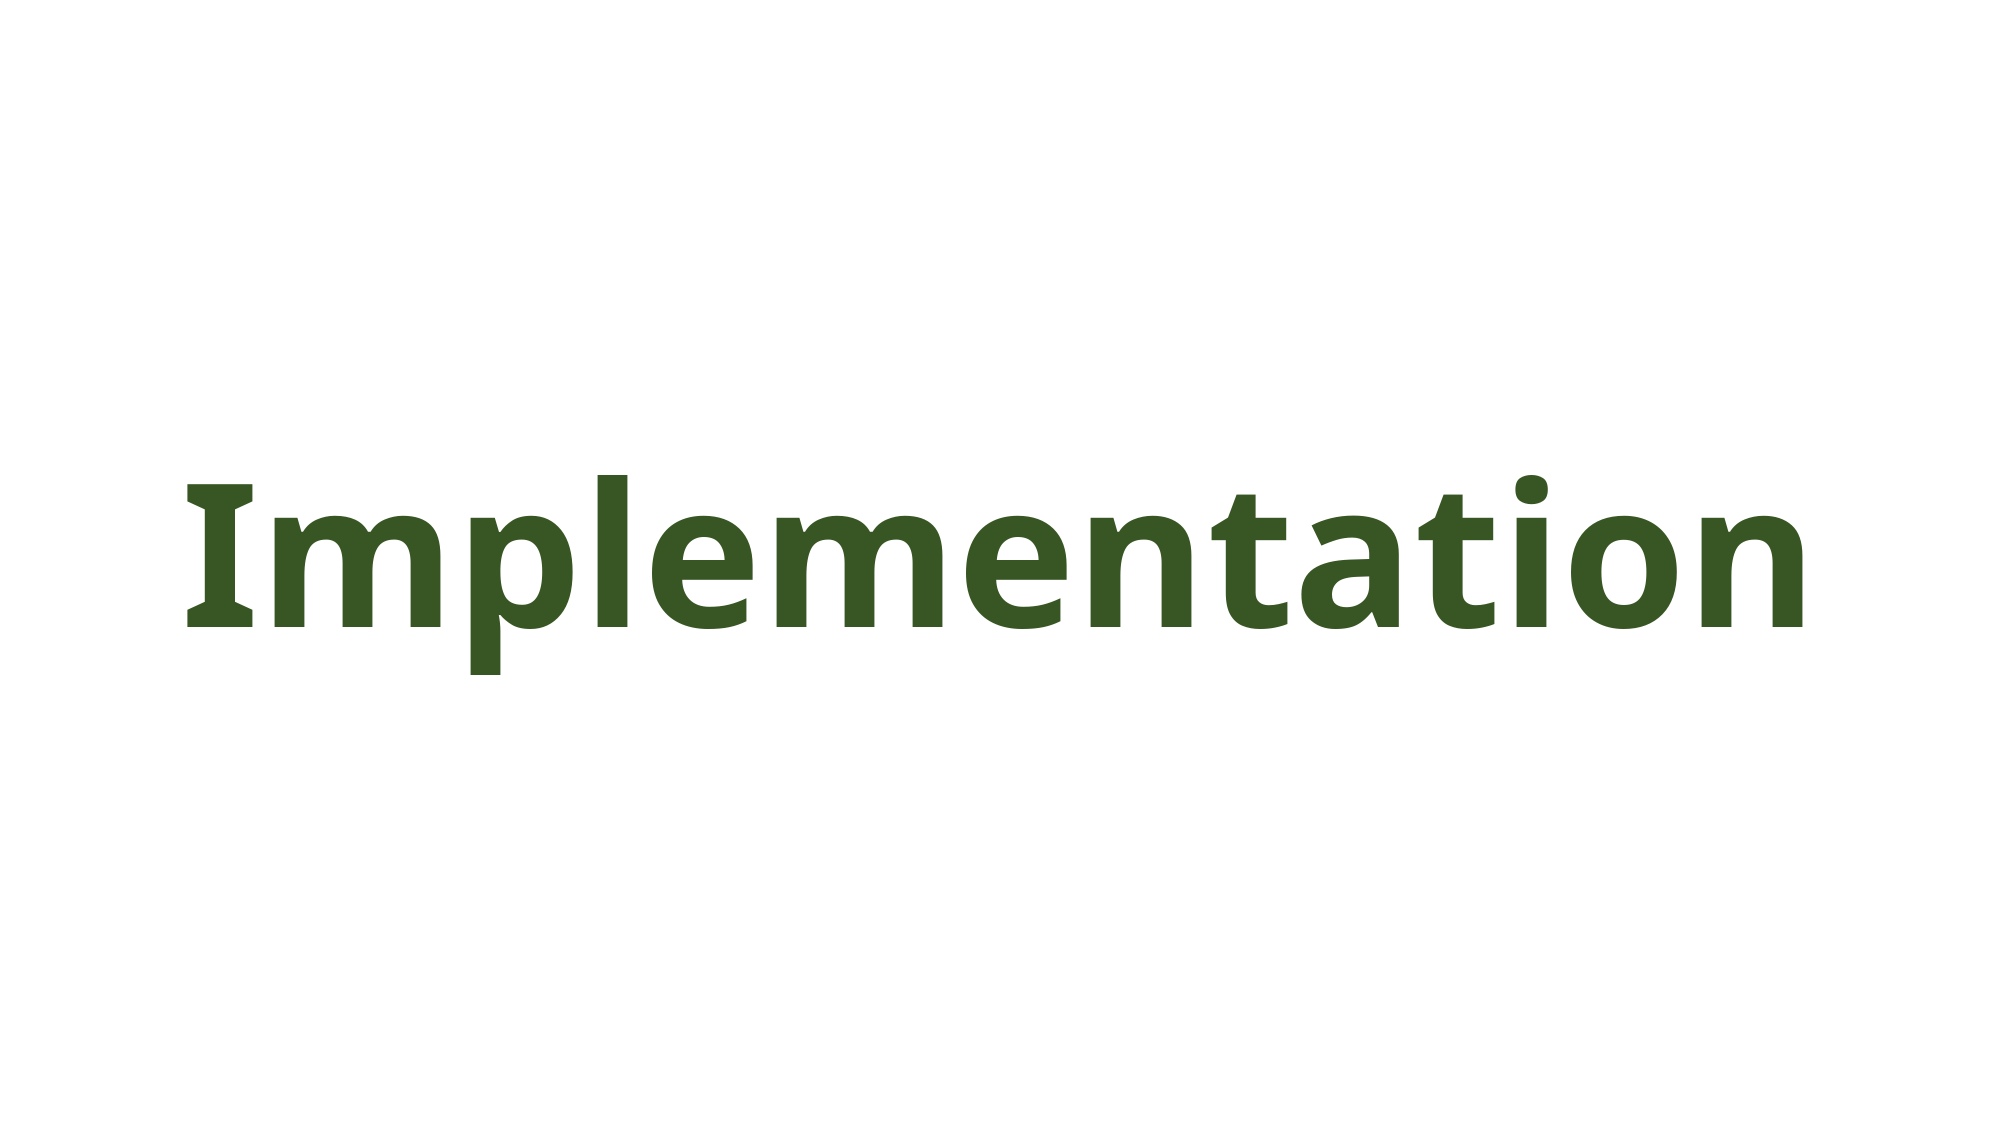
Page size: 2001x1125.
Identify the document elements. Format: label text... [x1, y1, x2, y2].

text_box Implementation [99, 440, 1900, 685]
